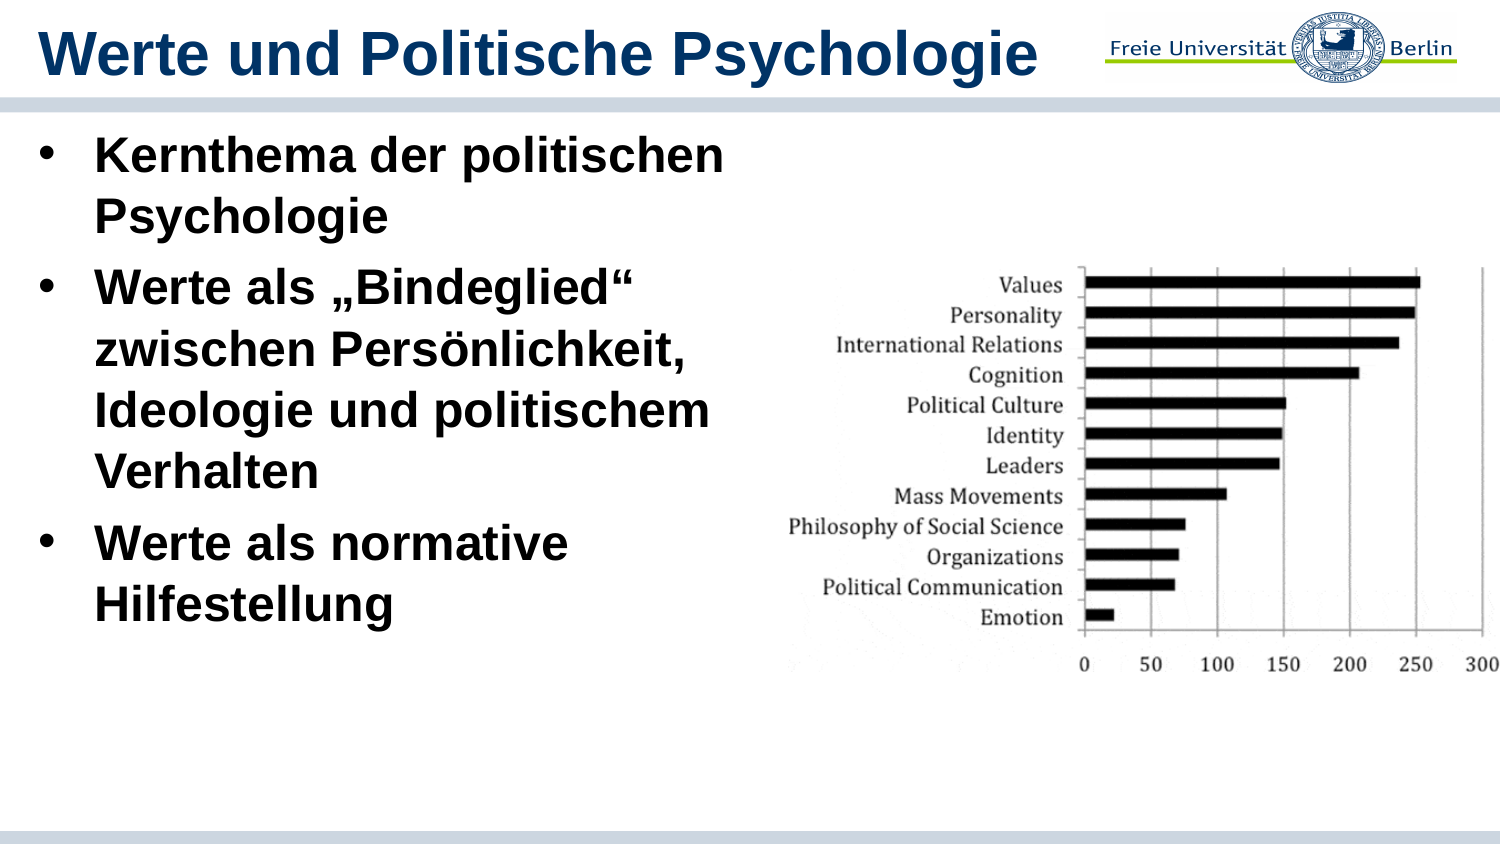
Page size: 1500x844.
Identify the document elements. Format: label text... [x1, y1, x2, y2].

list Kernthema der politischen Psychologie Werte als „Bindeglied“ zwischen Persönlichkeit, Ideologie und politischem Verhalten Werte als normative Hilfestellung [38, 120, 751, 817]
picture [1105, 12, 1457, 83]
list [788, 265, 1500, 672]
title Werte und Politische Psychologie [38, 12, 1098, 83]
